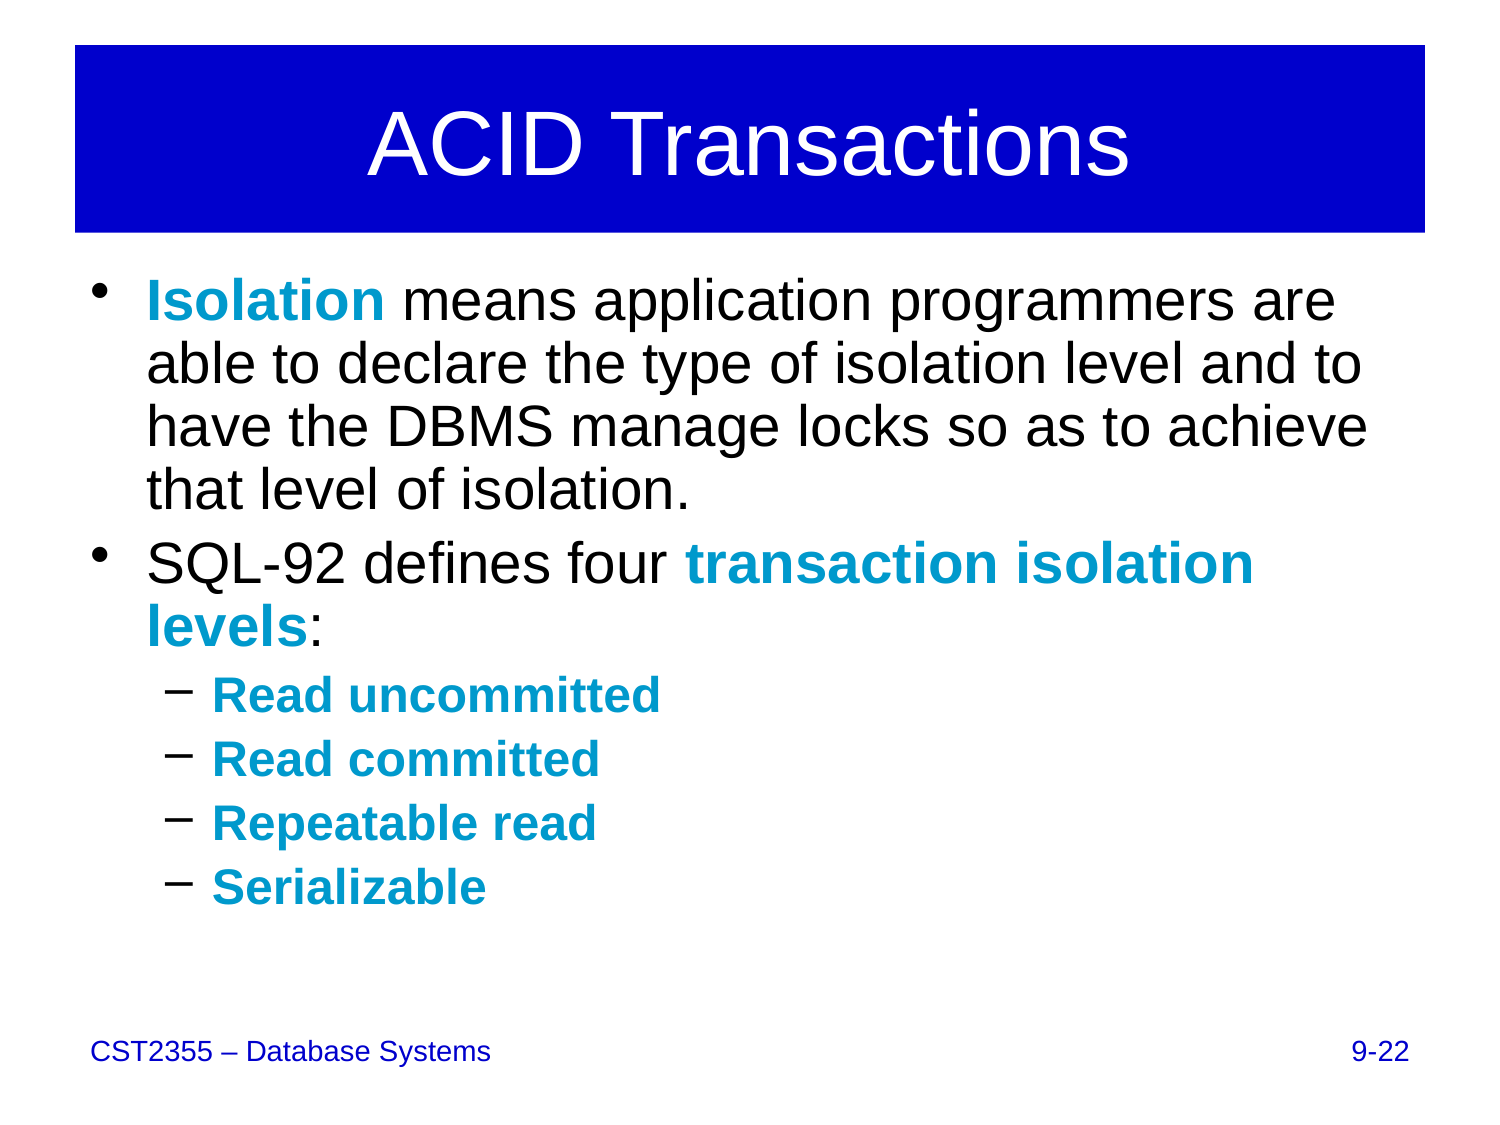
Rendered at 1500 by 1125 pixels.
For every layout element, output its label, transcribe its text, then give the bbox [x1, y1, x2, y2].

slide_number 9-22 [1074, 1024, 1426, 1103]
title ACID Transactions [75, 45, 1425, 233]
list Isolation means application programmers are able to declare the type of isolation level and to have the DBMS manage locks so as to achieve that level of isolation. SQL-92 defines four transaction isolation levels: Read uncommitted Read committed Repeatable read Serializable [75, 262, 1425, 1005]
footer CST2355 – Database Systems [74, 1024, 963, 1104]
